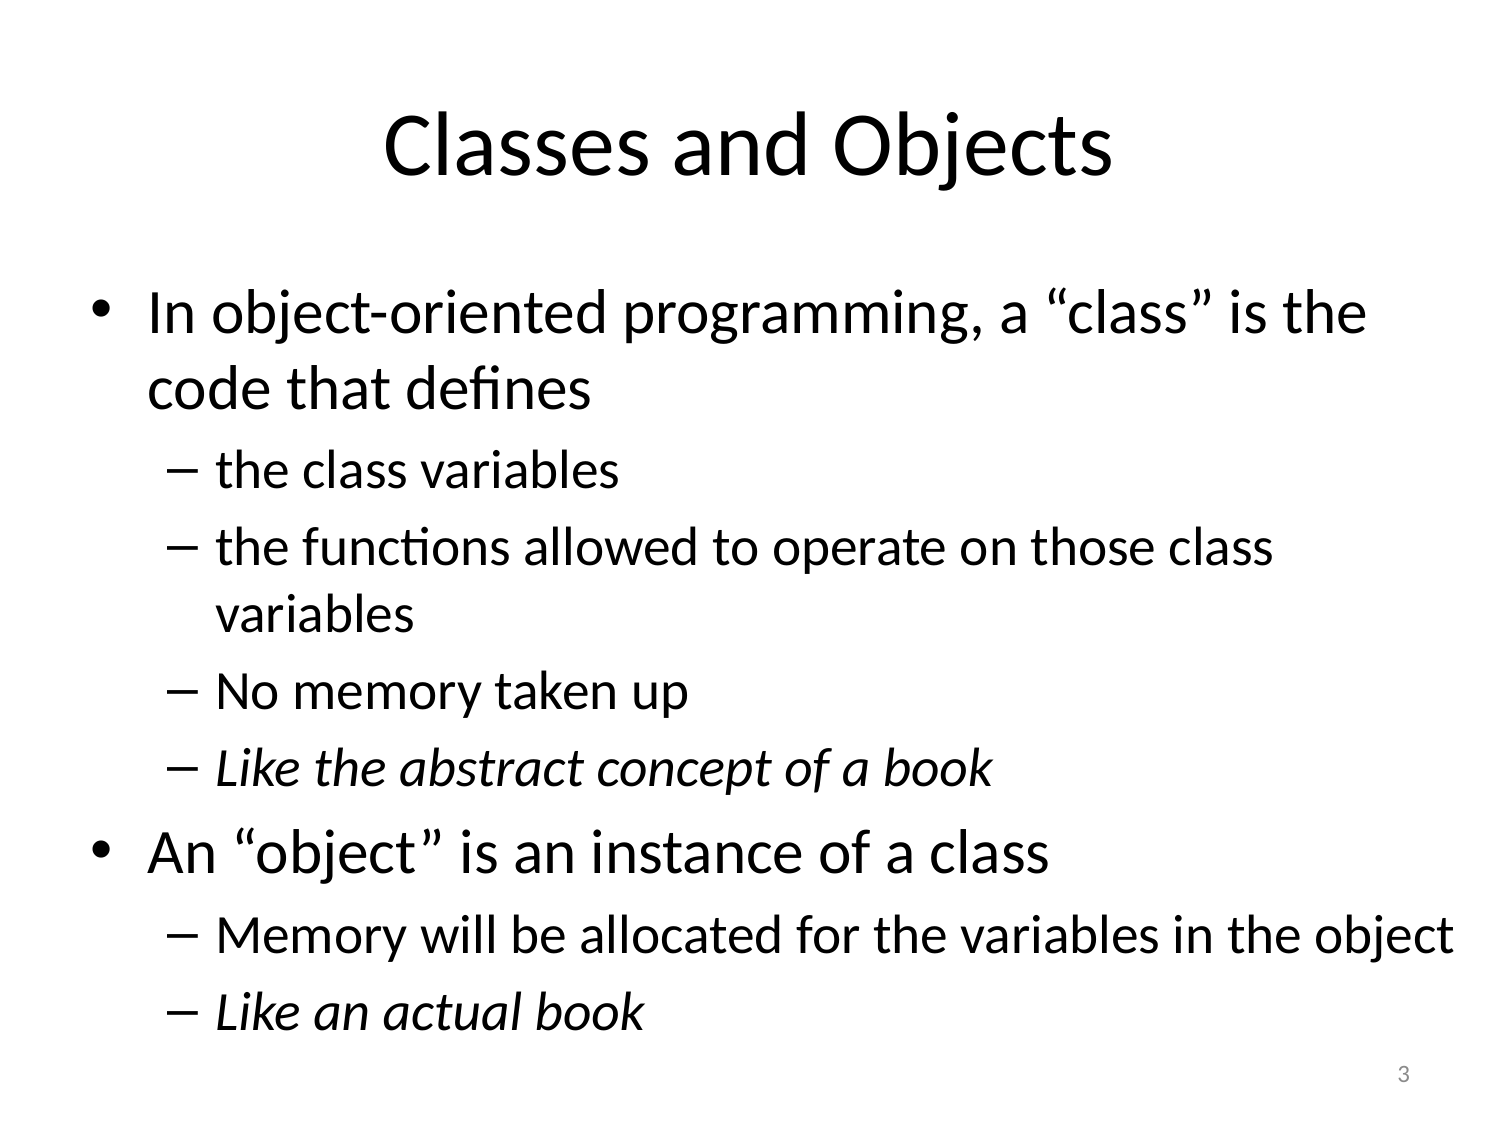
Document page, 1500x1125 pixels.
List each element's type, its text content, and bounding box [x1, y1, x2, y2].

slide_number 3 [1074, 1042, 1425, 1103]
list In object-oriented programming, a “class” is the code that defines the class variables the functions allowed to operate on those class variables No memory taken up Like the abstract concept of a book An “object” is an instance of a class Memory will be allocated for the variables in the object Like an actual book [75, 262, 1475, 1088]
title Classes and Objects [75, 45, 1425, 233]
